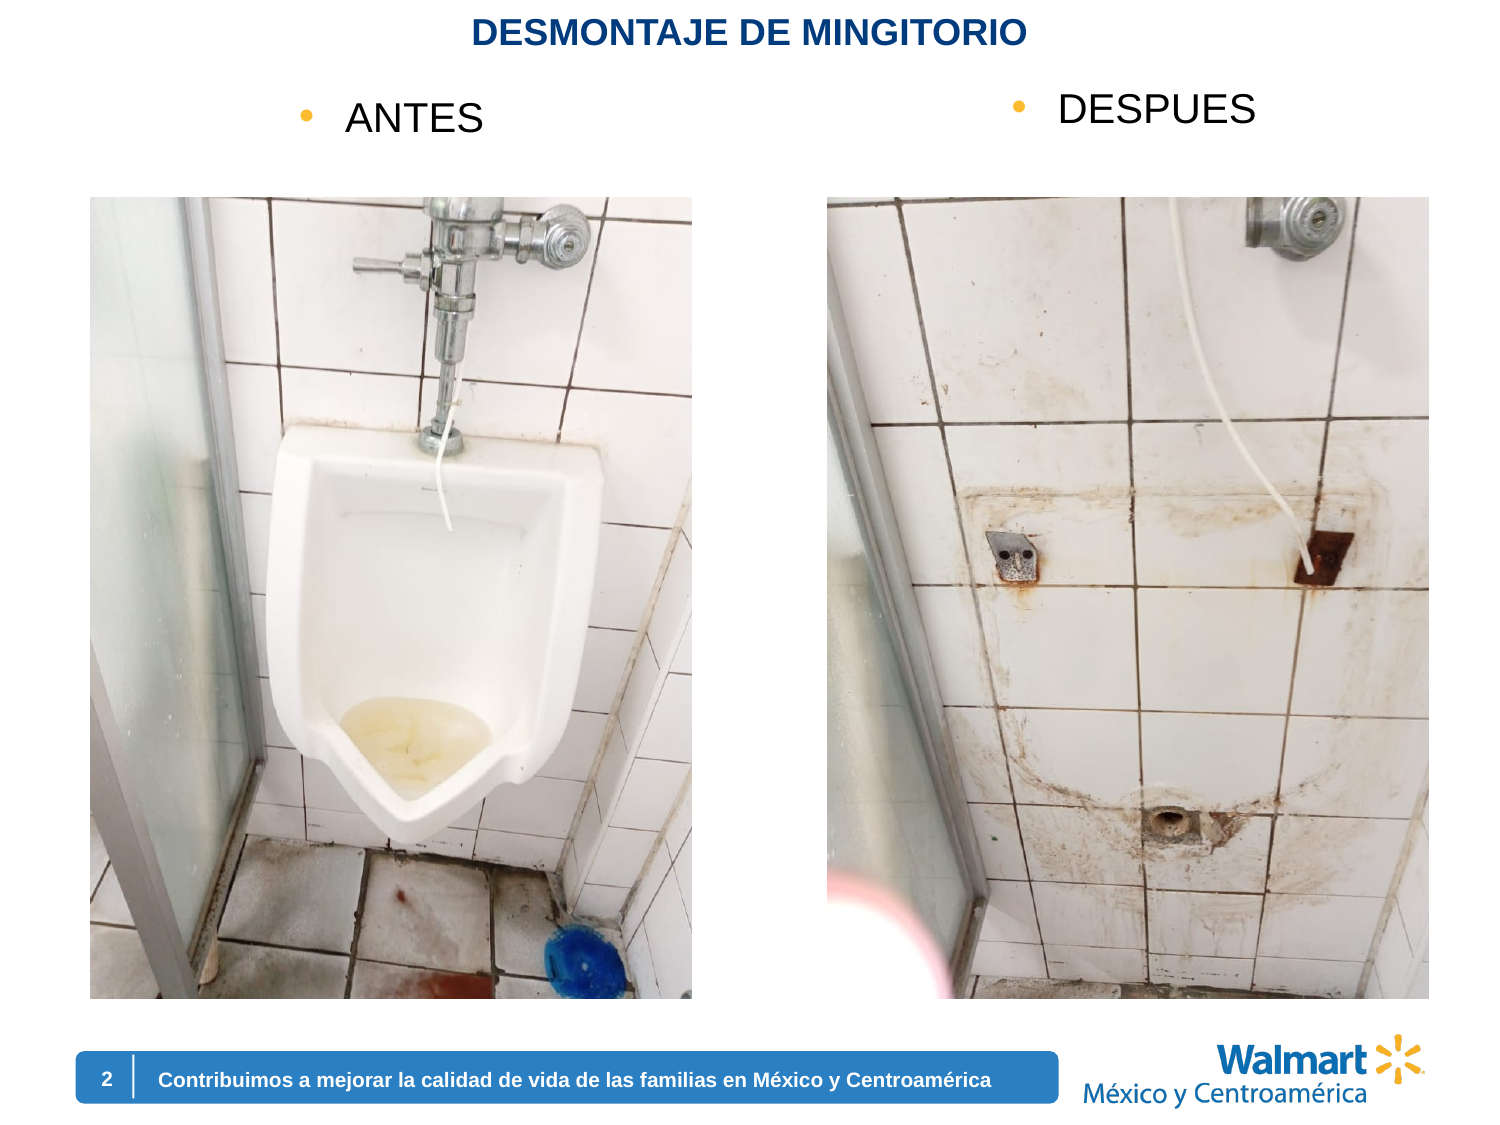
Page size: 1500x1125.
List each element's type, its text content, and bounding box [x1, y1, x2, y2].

picture [1084, 1034, 1425, 1109]
picture [827, 197, 1429, 999]
footer Contribuimos a mejorar la calidad de vida de las familias en México y Centroamérica [142, 1058, 1024, 1093]
title DESMONTAJE DE MINGITORIO [74, 0, 1426, 61]
picture [90, 197, 692, 999]
text_box ANTES [84, 90, 698, 216]
text_box DESPUES [827, 74, 1440, 200]
